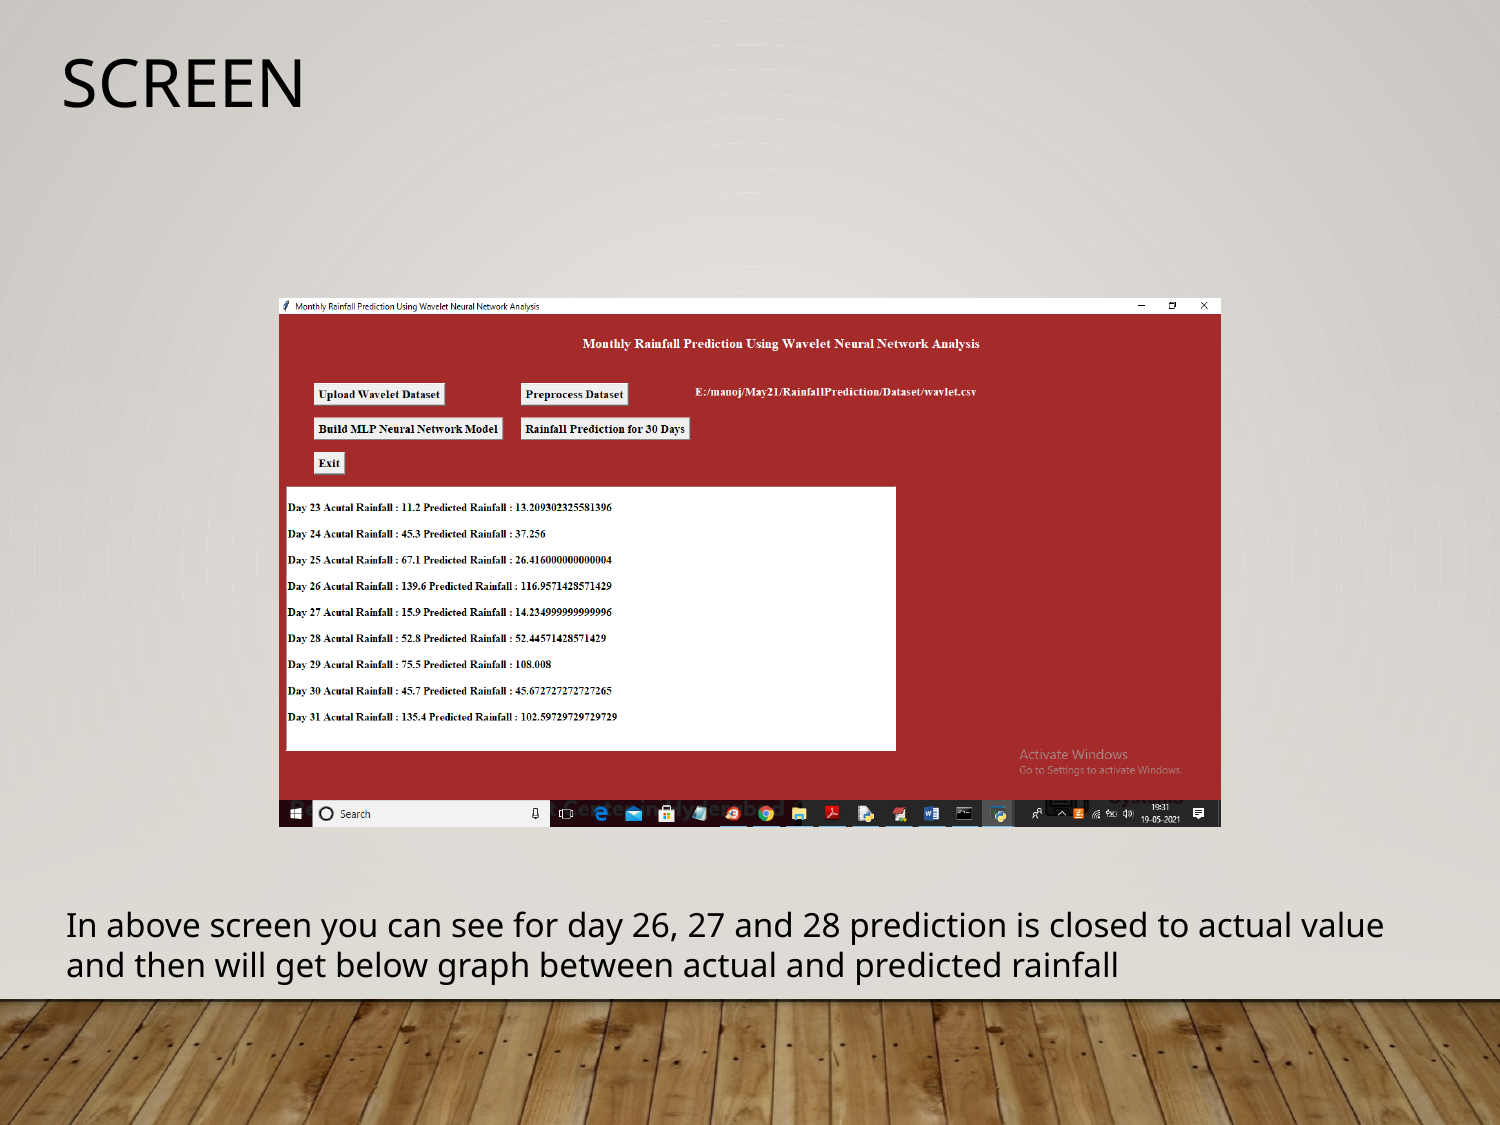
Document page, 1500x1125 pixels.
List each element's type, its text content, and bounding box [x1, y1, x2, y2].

picture [0, 999, 1500, 1125]
text_box In above screen you can see for day 26, 27 and 28 prediction is closed to actual value and then will get below graph between actual and predicted rainfall [51, 889, 1449, 1015]
picture [279, 297, 1221, 827]
title Screen [46, 35, 1445, 161]
